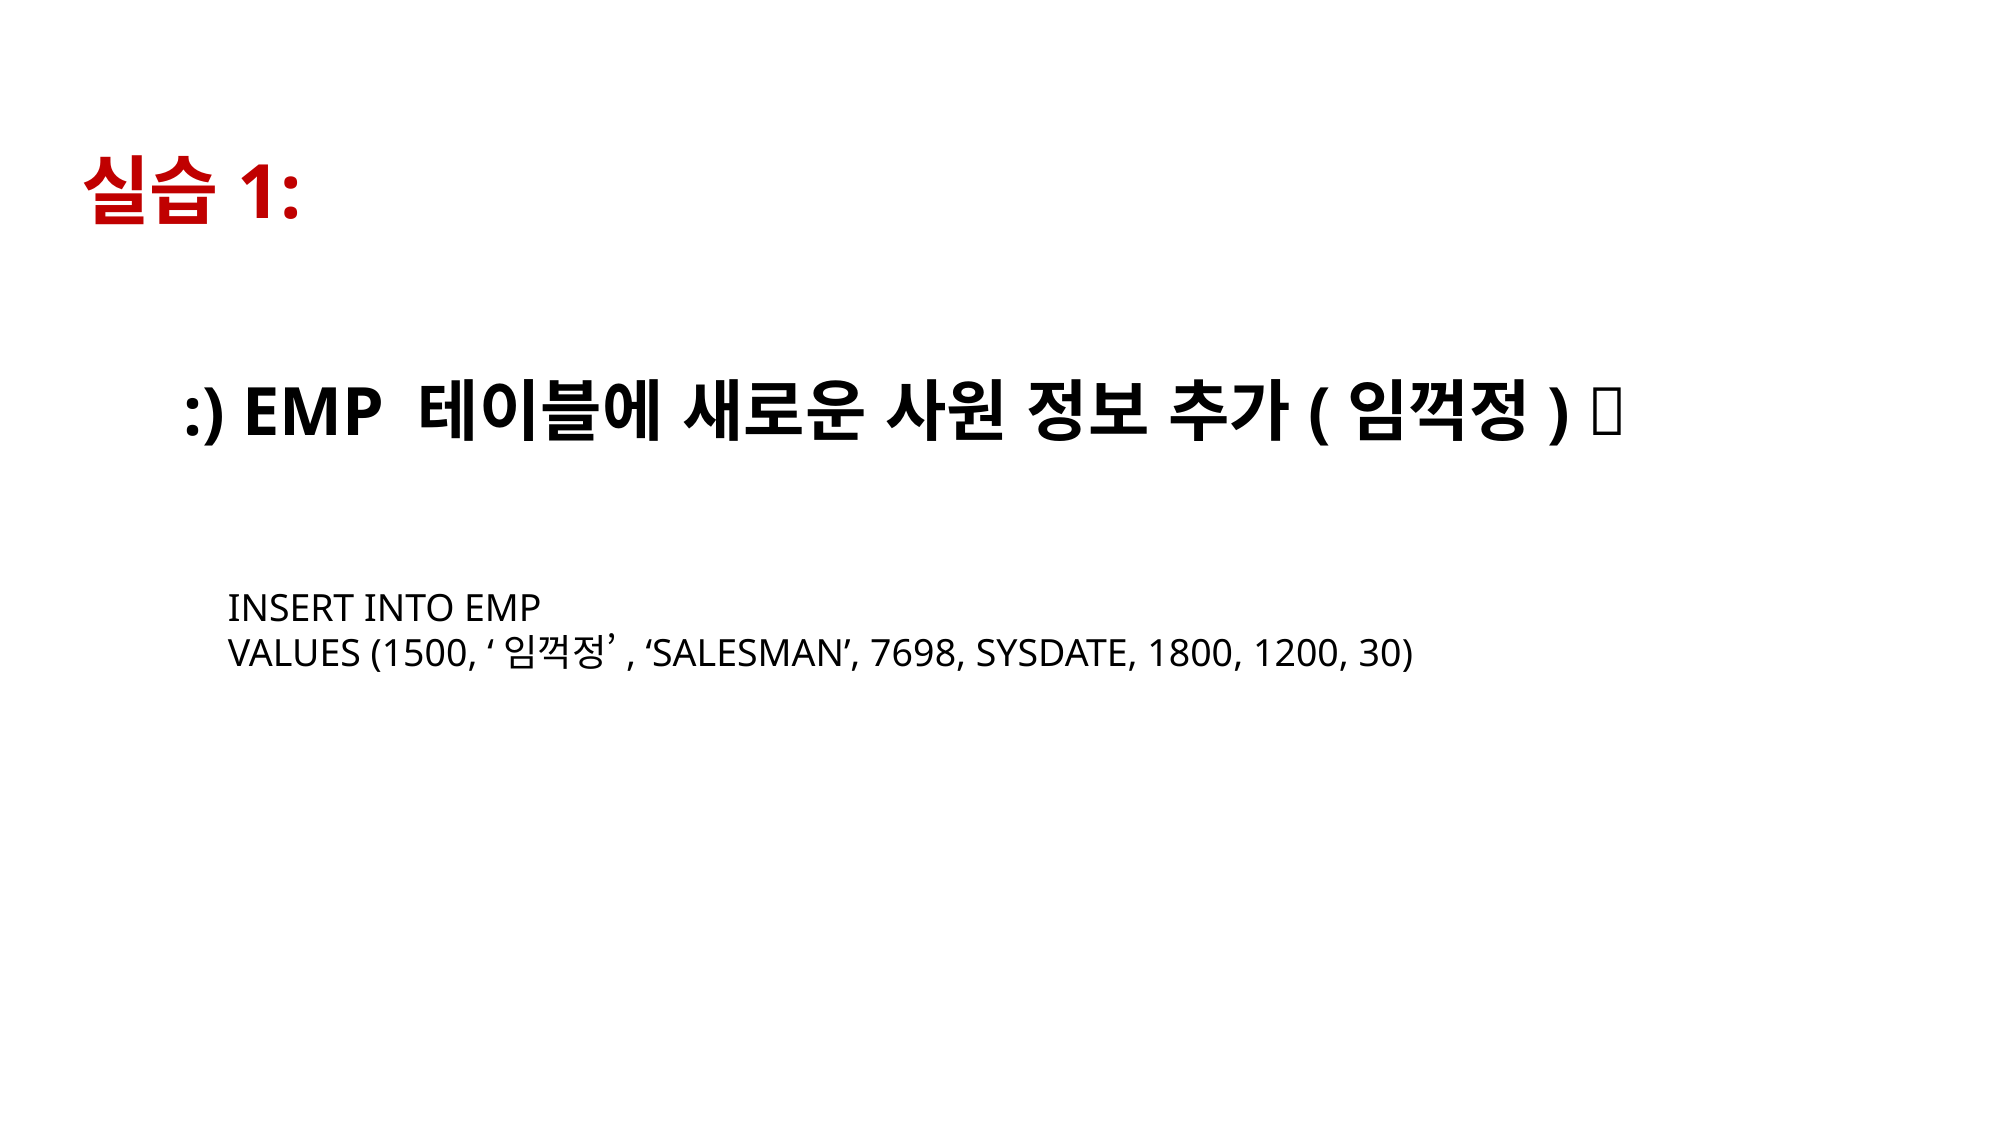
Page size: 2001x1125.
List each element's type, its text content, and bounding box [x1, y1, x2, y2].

text_box :) EMP 테이블에 새로운 사원 정보 추가(임꺽정)  [168, 361, 1643, 457]
text_box 실습1: [66, 136, 317, 242]
text_box INSERT INTO EMP VALUES (1500, ‘임꺽정’, ‘SALESMAN’, 7698, SYSDATE, 1800, 1200, 30) [213, 576, 1797, 682]
